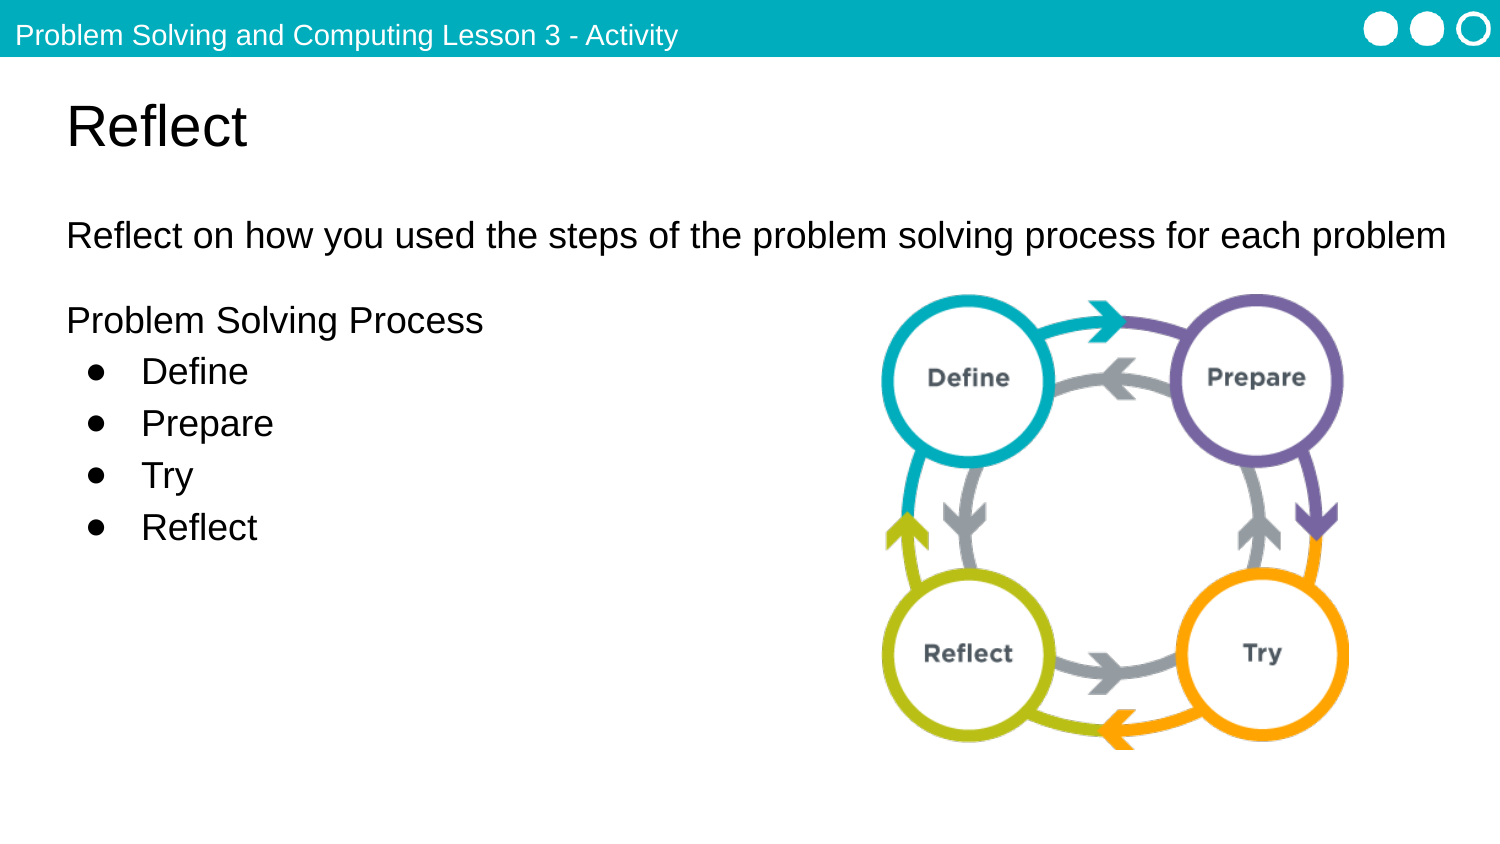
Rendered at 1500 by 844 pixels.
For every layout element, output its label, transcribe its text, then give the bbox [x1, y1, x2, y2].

picture [0, 0, 1500, 844]
list Reflect on how you used the steps of the problem solving process for each problem Problem Solving Process Define Prepare Try Reflect [51, 189, 1482, 750]
title Reflect [51, 72, 1449, 167]
text_box Problem Solving and Computing Lesson 3 - Activity [0, 0, 750, 58]
